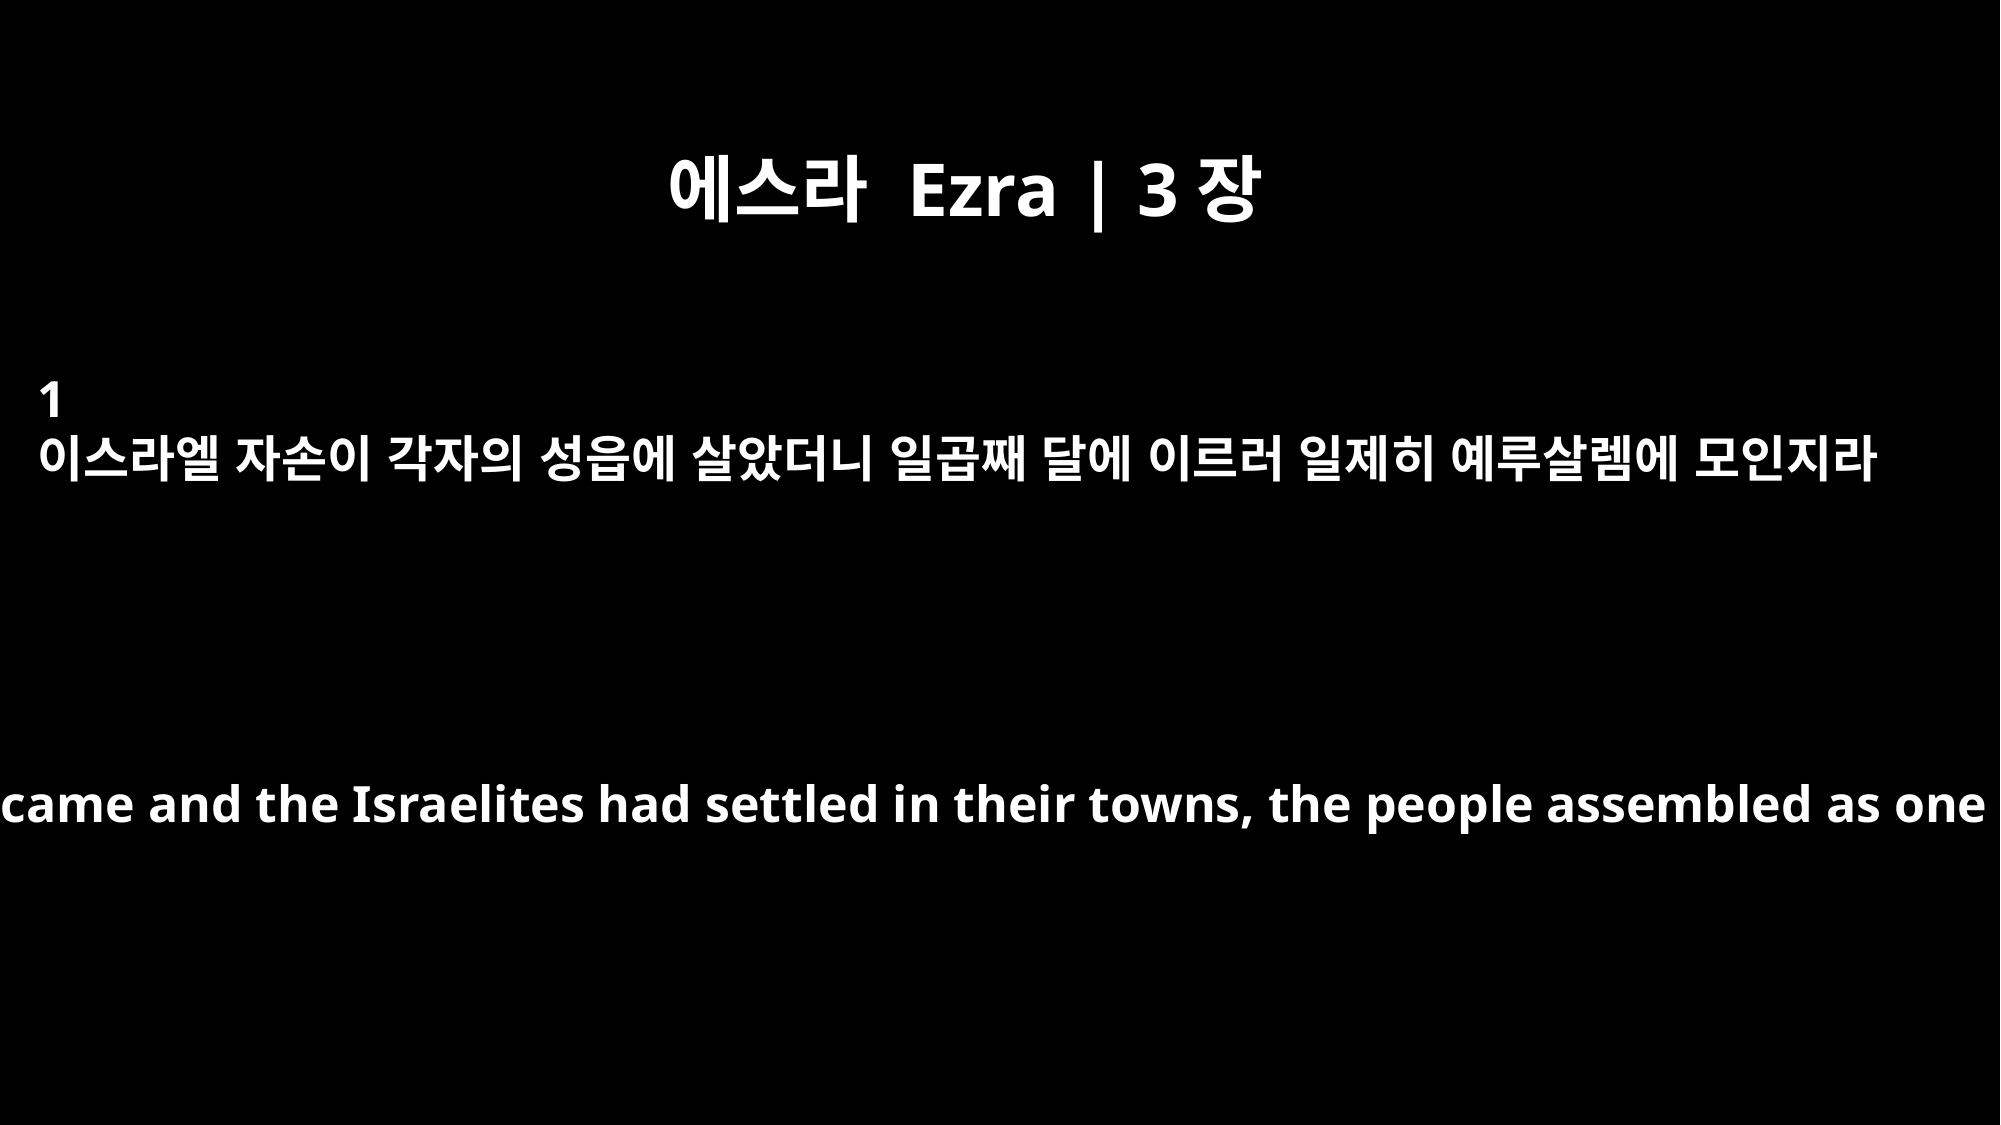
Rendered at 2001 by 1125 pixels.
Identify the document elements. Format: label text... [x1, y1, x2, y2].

text_box When the seventh month came and the Israelites had settled in their towns, the people assembled as one man in Jerusalem. [0, 764, 2000, 840]
text_box 1 이스라엘 자손이 각자의 성읍에 살았더니 일곱째 달에 이르러 일제히 예루살렘에 모인지라 [22, 359, 1895, 495]
text_box 에스라 Ezra | 3장 [652, 136, 1280, 239]
